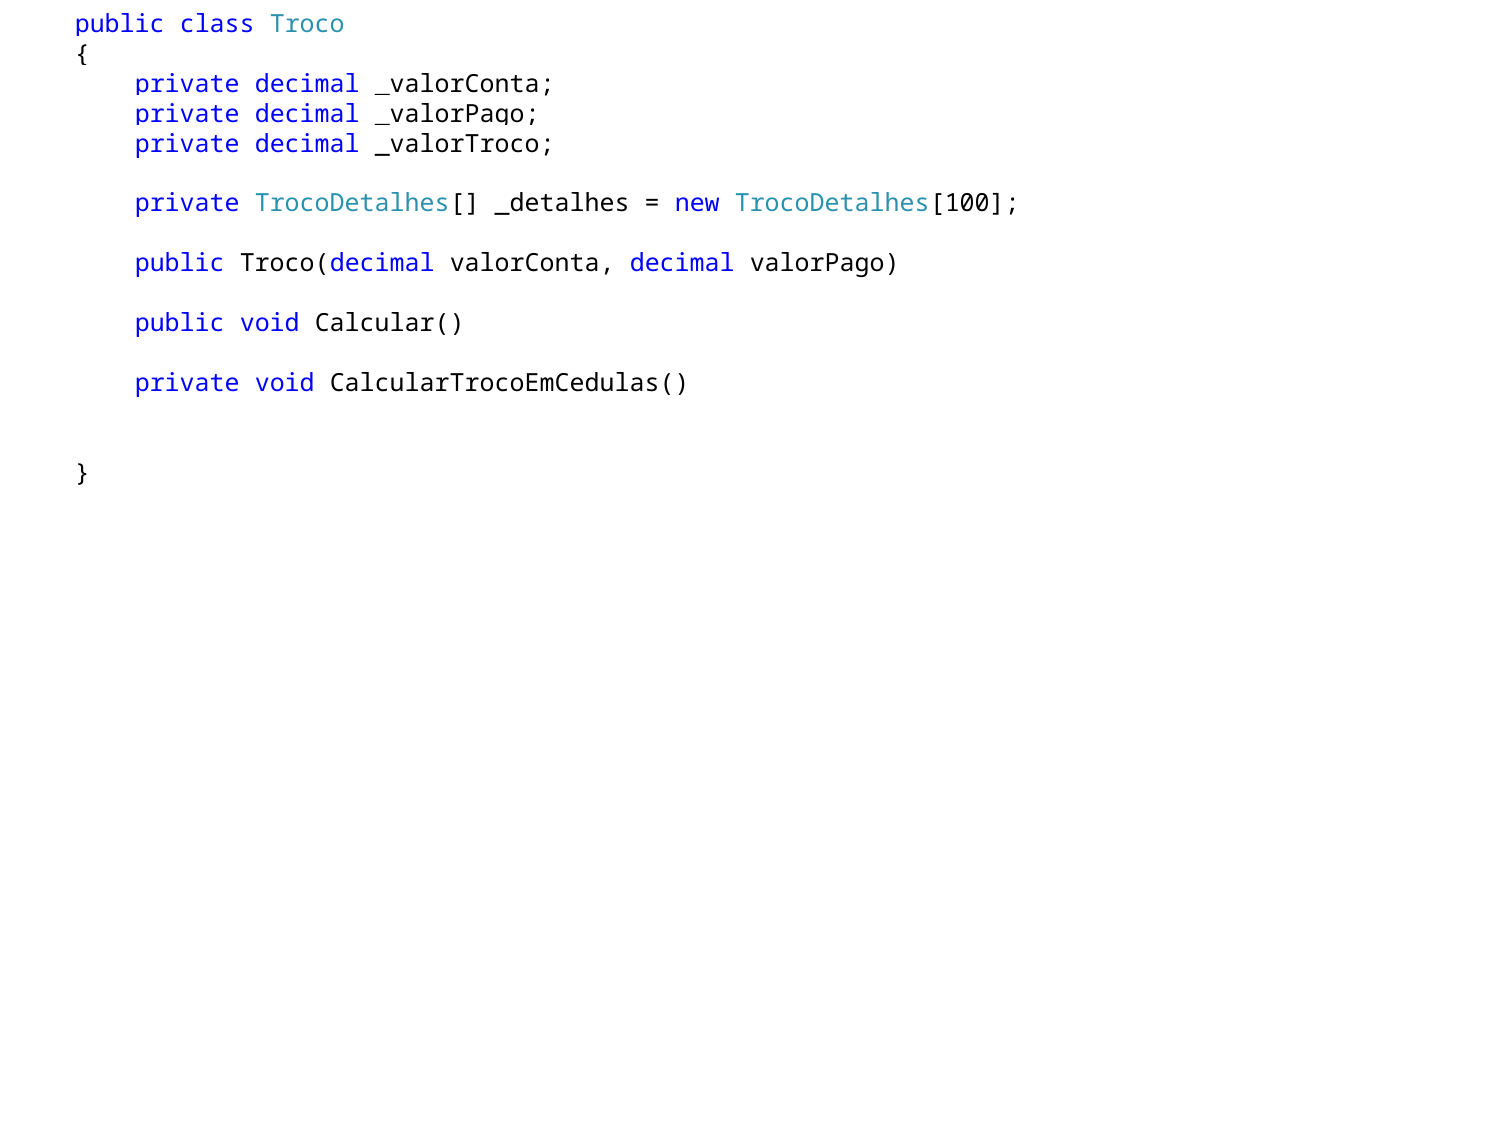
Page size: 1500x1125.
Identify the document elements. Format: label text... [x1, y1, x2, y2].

text_box public class Troco { private decimal _valorConta; private decimal _valorPago; private decimal _valorTroco; private TrocoDetalhes[] _detalhes = new TrocoDetalhes[100]; public Troco(decimal valorConta, decimal valorPago) public void Calcular() private void CalcularTrocoEmCedulas() } [0, 0, 1211, 494]
